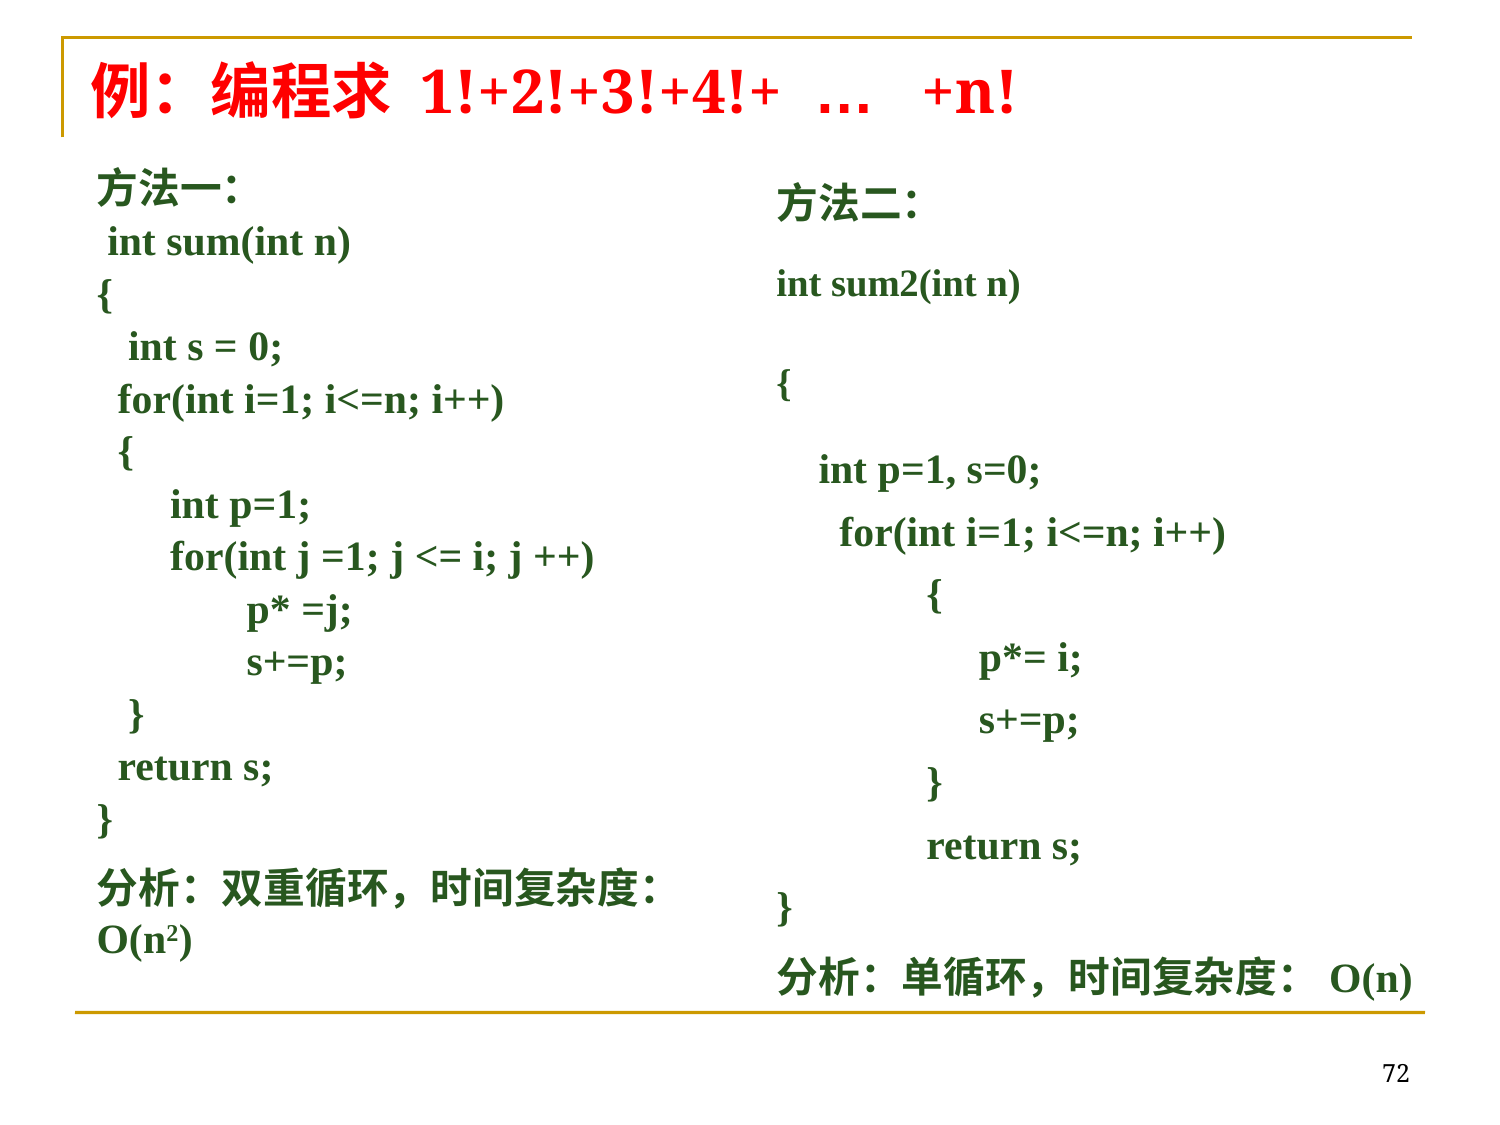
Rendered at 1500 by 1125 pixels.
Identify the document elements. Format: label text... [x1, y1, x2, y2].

text_box 方法一： int sum(int n) { int s = 0; for(int i=1; i<=n; i++) { int p=1; for(int j =1; j <= i; j ++) p* =j; s+=p; } return s; } 分析：双重循环，时间复杂度：O(n2) [81, 164, 704, 1008]
text_box 方法二： int sum2(int n) { int p=1, s=0; for(int i=1; i<=n; i++) { p*= i; s+=p; } return s; } 分析：单循环，时间复杂度：O(n) [761, 152, 1455, 1009]
slide_number 72 [1074, 1023, 1426, 1100]
title 例：编程求 1!+2!+3!+4!+ … +n! [74, 45, 1426, 233]
